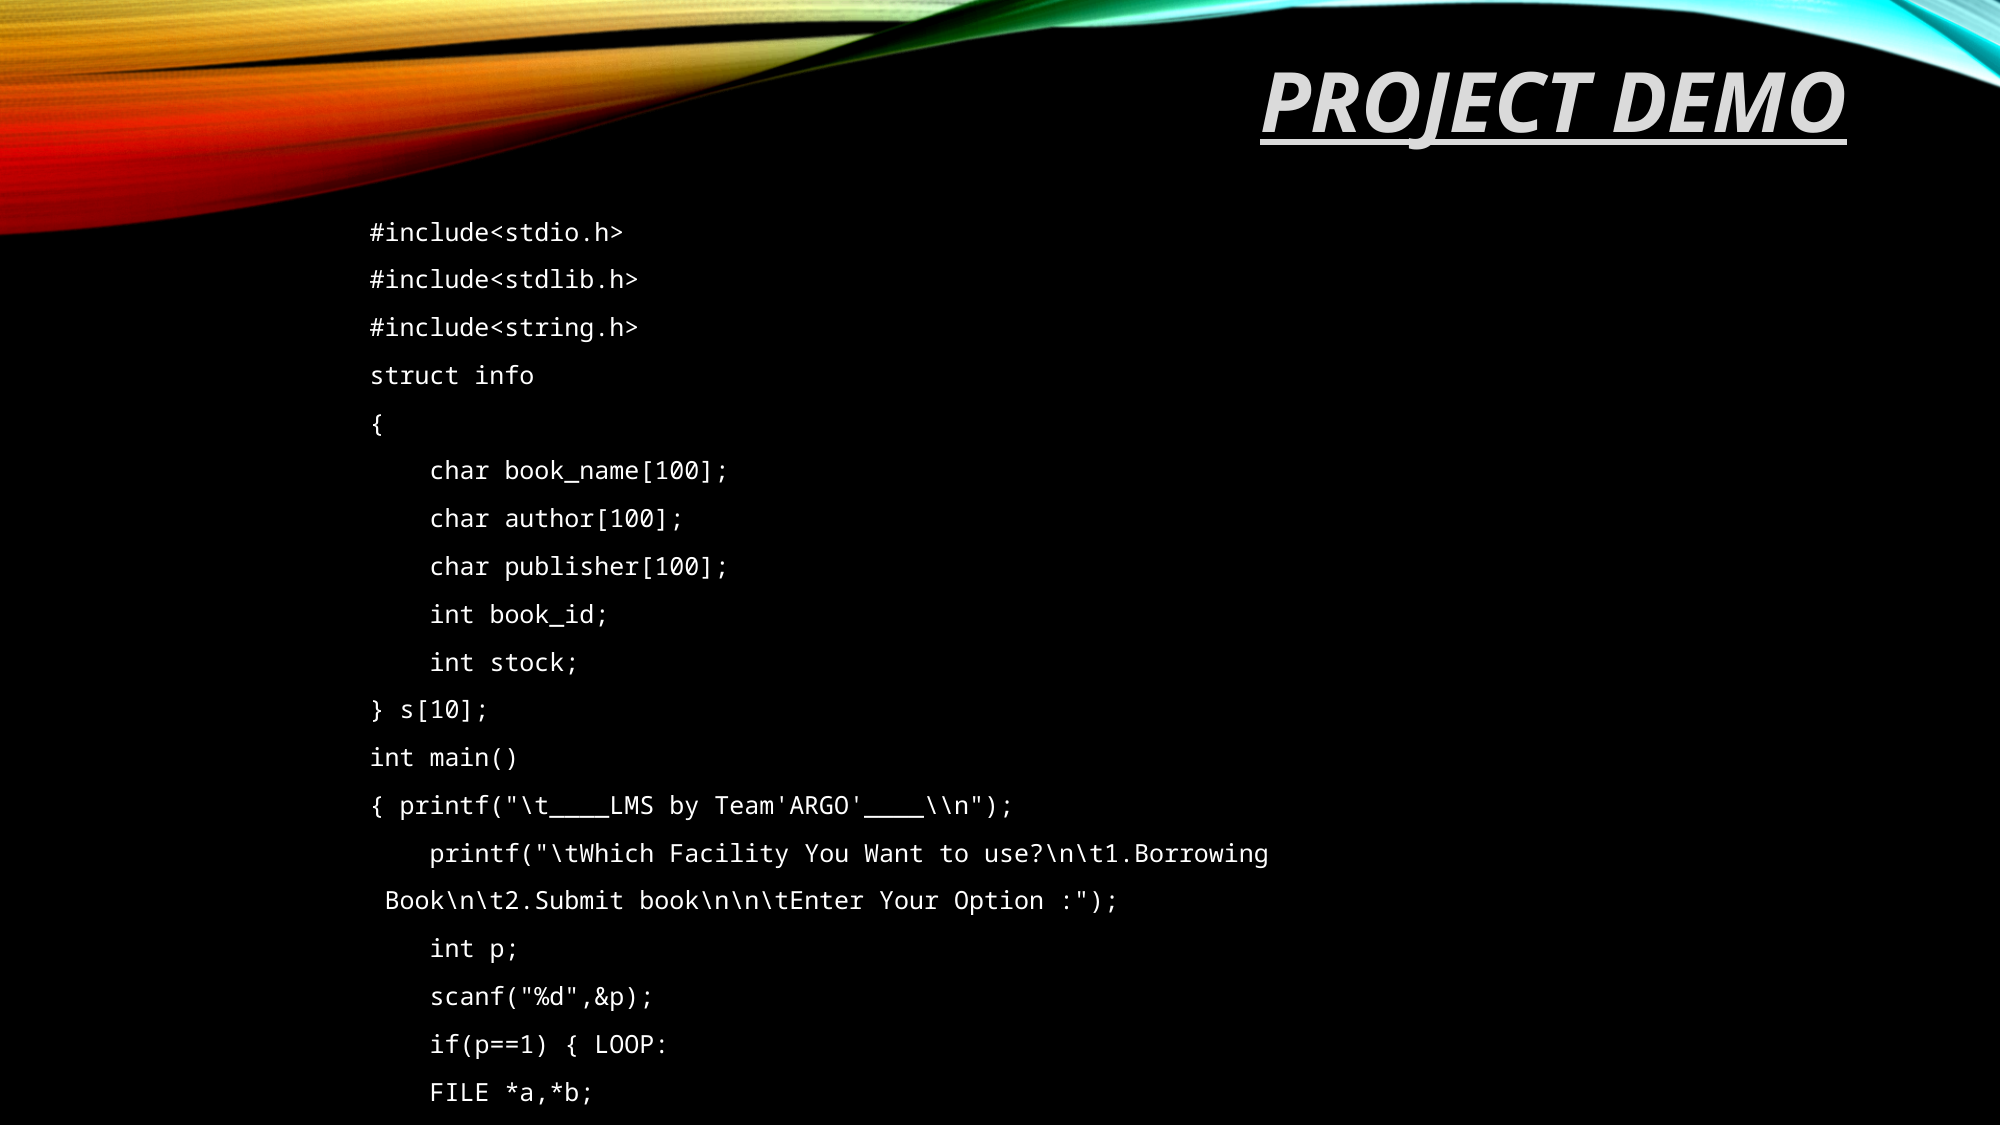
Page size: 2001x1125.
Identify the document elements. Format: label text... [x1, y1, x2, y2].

title project demo [449, 0, 1863, 212]
list #include<stdio.h> #include<stdlib.h> #include<string.h> struct info { char book_name[100]; char author[100]; char publisher[100]; int book_id; int stock; } s[10]; int main() { printf("\t____LMS by Team'ARGO'____\\n"); printf("\tWhich Facility You Want to use?\n\t1.Borrowing Book\n\t2.Submit book\n\n\tEnter Your Option :"); int p; scanf("%d",&p); if(p==1) { LOOP: FILE *a,*b; [354, 212, 2000, 1125]
picture [0, 0, 449, 237]
picture [1863, 0, 2000, 212]
